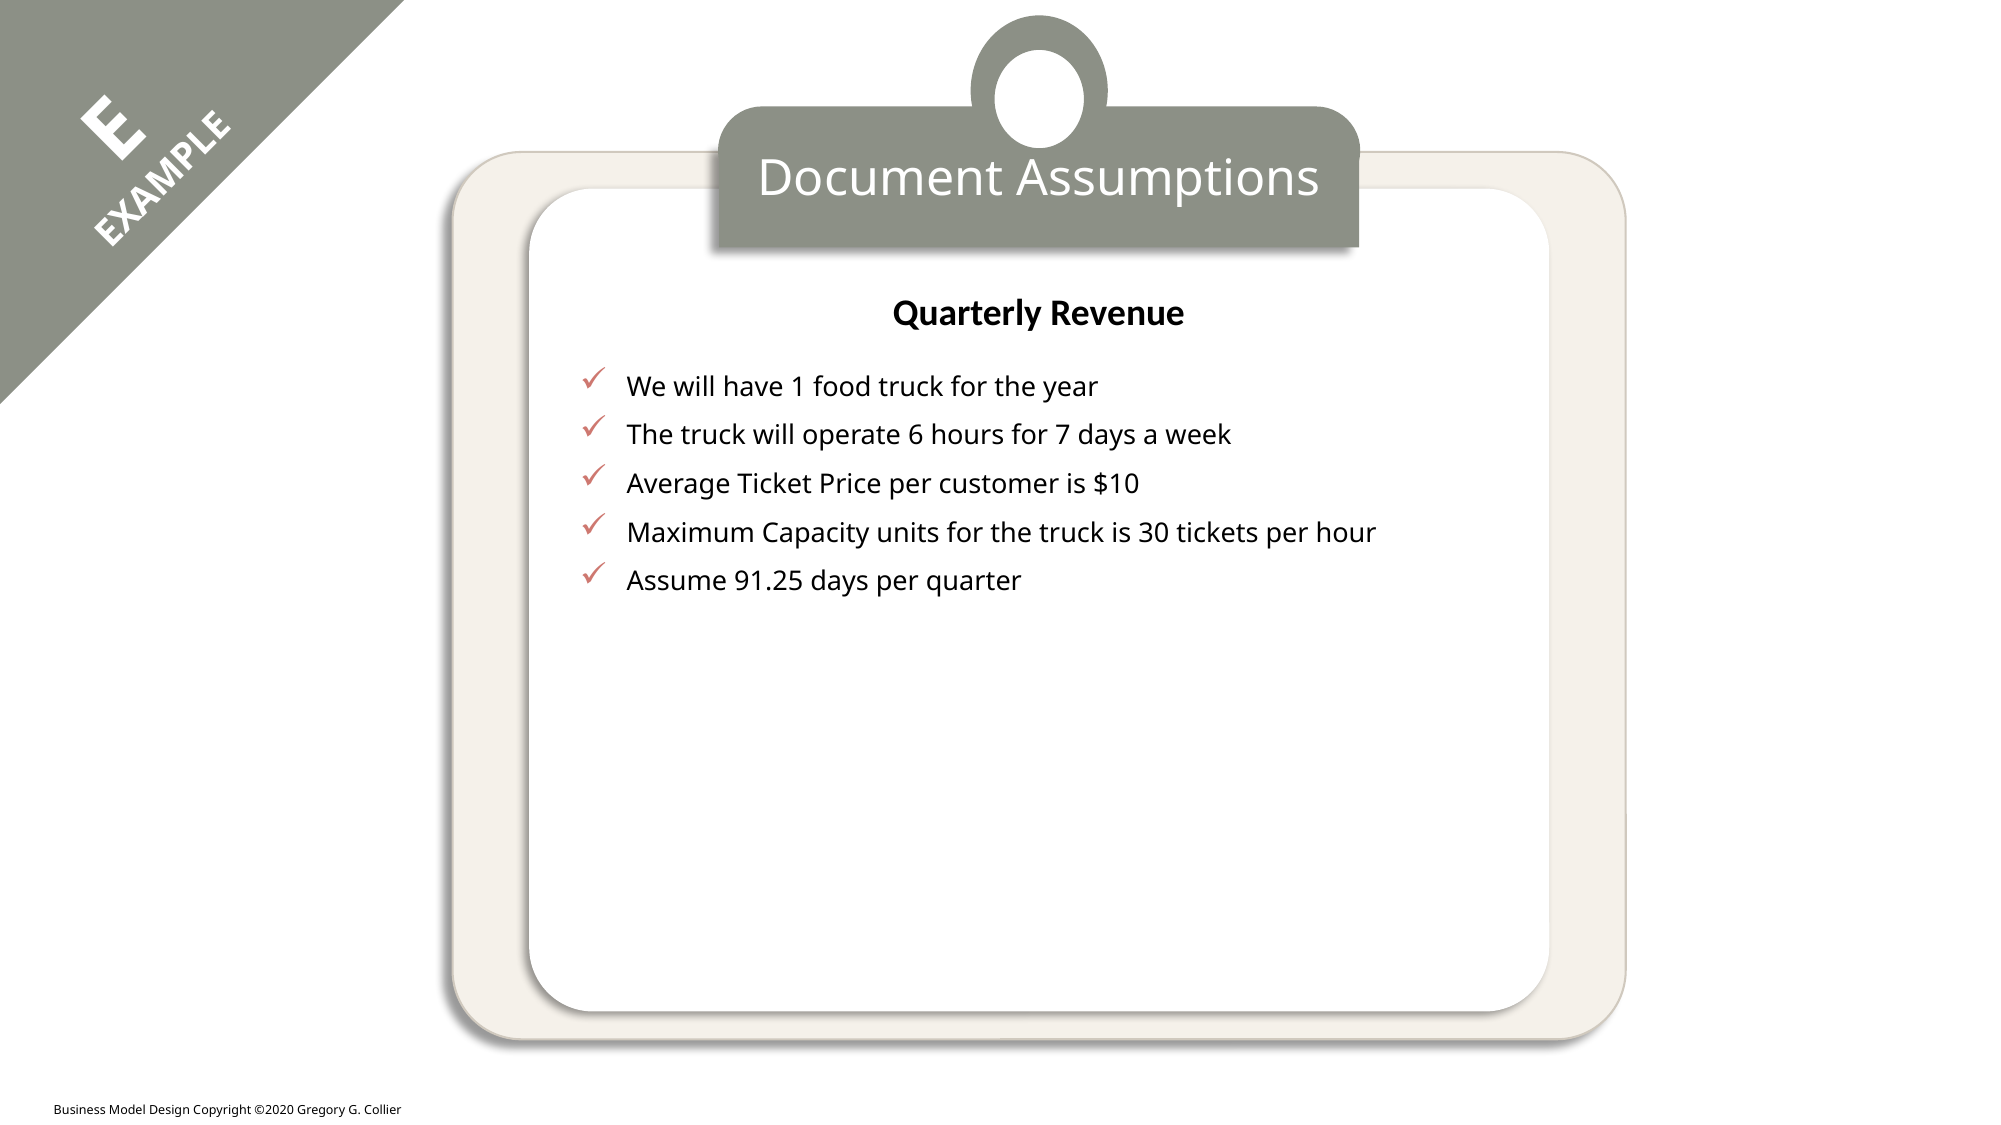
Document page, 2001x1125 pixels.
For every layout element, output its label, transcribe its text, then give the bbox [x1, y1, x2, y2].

text_box We will have 1 food truck for the year The truck will operate 6 hours for 7 days a week Average Ticket Price per customer is $10 Maximum Capacity units for the truck is 30 tickets per hour Assume 91.25 days per quarter [489, 345, 1510, 653]
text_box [719, 15, 1360, 248]
text_box Document Assumptions [595, 96, 1483, 263]
text_box [528, 187, 1551, 1013]
text_box Business Model Design Copyright ©2020 Gregory G. Collier [0, 1094, 2000, 1125]
text_box E EXAMPLE [0, 0, 290, 307]
text_box Quarterly Revenue [809, 280, 1269, 341]
text_box [451, 150, 1627, 1041]
text_box [0, 0, 406, 406]
